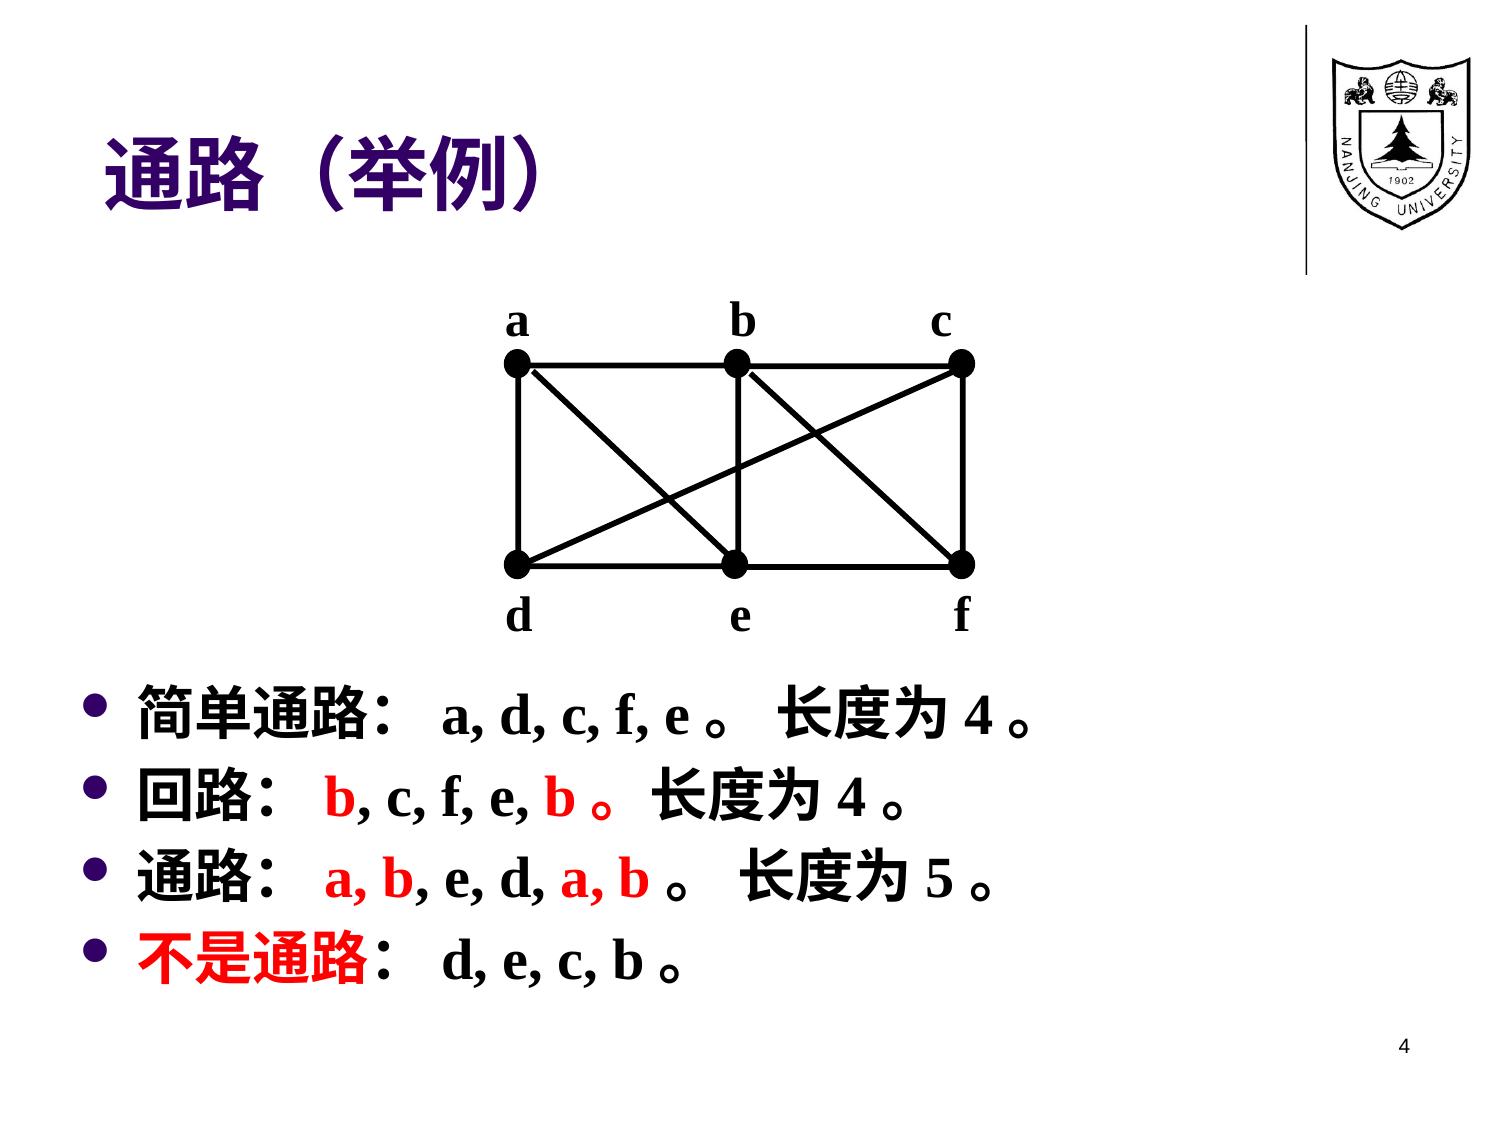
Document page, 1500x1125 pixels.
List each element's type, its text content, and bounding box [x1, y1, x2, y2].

title 通路（举例） [88, 78, 1401, 229]
slide_number 4 [1074, 1024, 1426, 1101]
picture [1328, 51, 1481, 235]
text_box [489, 278, 999, 651]
list 简单通路：a, d, c, f, e。 长度为4。 回路：b, c, f, e, b。长度为4。 通路：a, b, e, d, a, b。 长度为5。 不是通路：d, e, c, b。 [64, 668, 1415, 1047]
